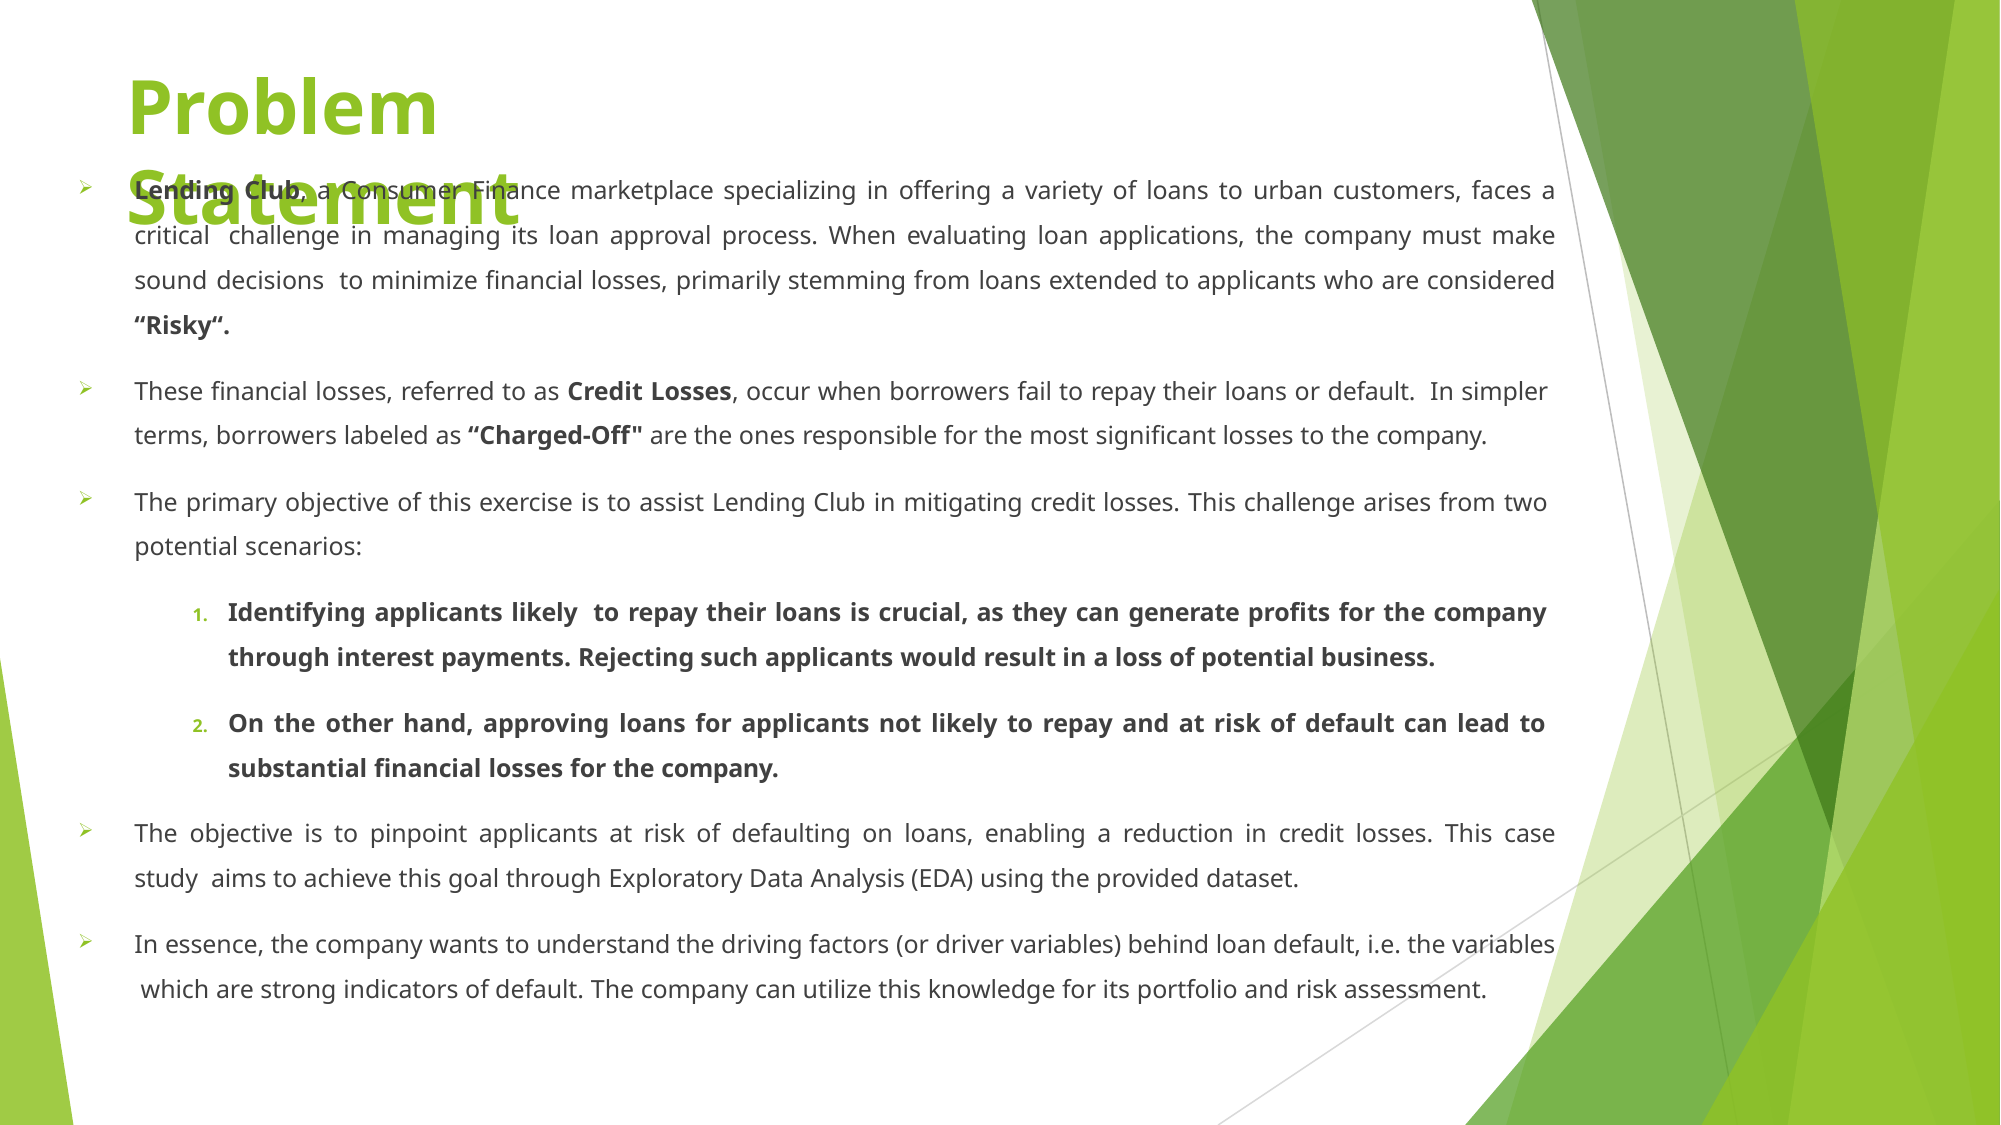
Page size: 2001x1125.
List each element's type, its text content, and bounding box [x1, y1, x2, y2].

title Problem Statement [124, 57, 806, 157]
text_box Lending Club, a Consumer Finance marketplace specializing in offering a variety of loans to urban customers, faces a critical challenge in managing its loan approval process. When evaluating loan applications, the company must make sound decisions to minimize financial losses, primarily stemming from loans extended to applicants who are considered “Risky“. These financial losses, referred to as Credit Losses, occur when borrowers fail to repay their loans or default. In simpler terms, borrowers labeled as “Charged-Off" are the ones responsible for the most significant losses to the company. The primary objective of this exercise is to assist Lending Club in mitigating credit losses. This challenge arises from two potential scenarios: Identifying applicants likely to repay their loans is crucial, as they can generate profits for the company through interest payments. Rejecting such applicants would result in a loss of potential business. On the other hand, approving loans for applicants not likely to repay and at risk of default can lead to substantial financial losses for the company. The objective is to pinpoint applicants at risk of defaulting on loans, enabling a reduction in credit losses. This case study aims to achieve this goal through Exploratory Data Analysis (EDA) using the provided dataset. In essence, the company wants to understand the driving factors (or driver variables) behind loan default, i.e. the variables which are strong indicators of default. The company can utilize this knowledge for its portfolio and risk assessment. [76, 157, 1557, 1004]
